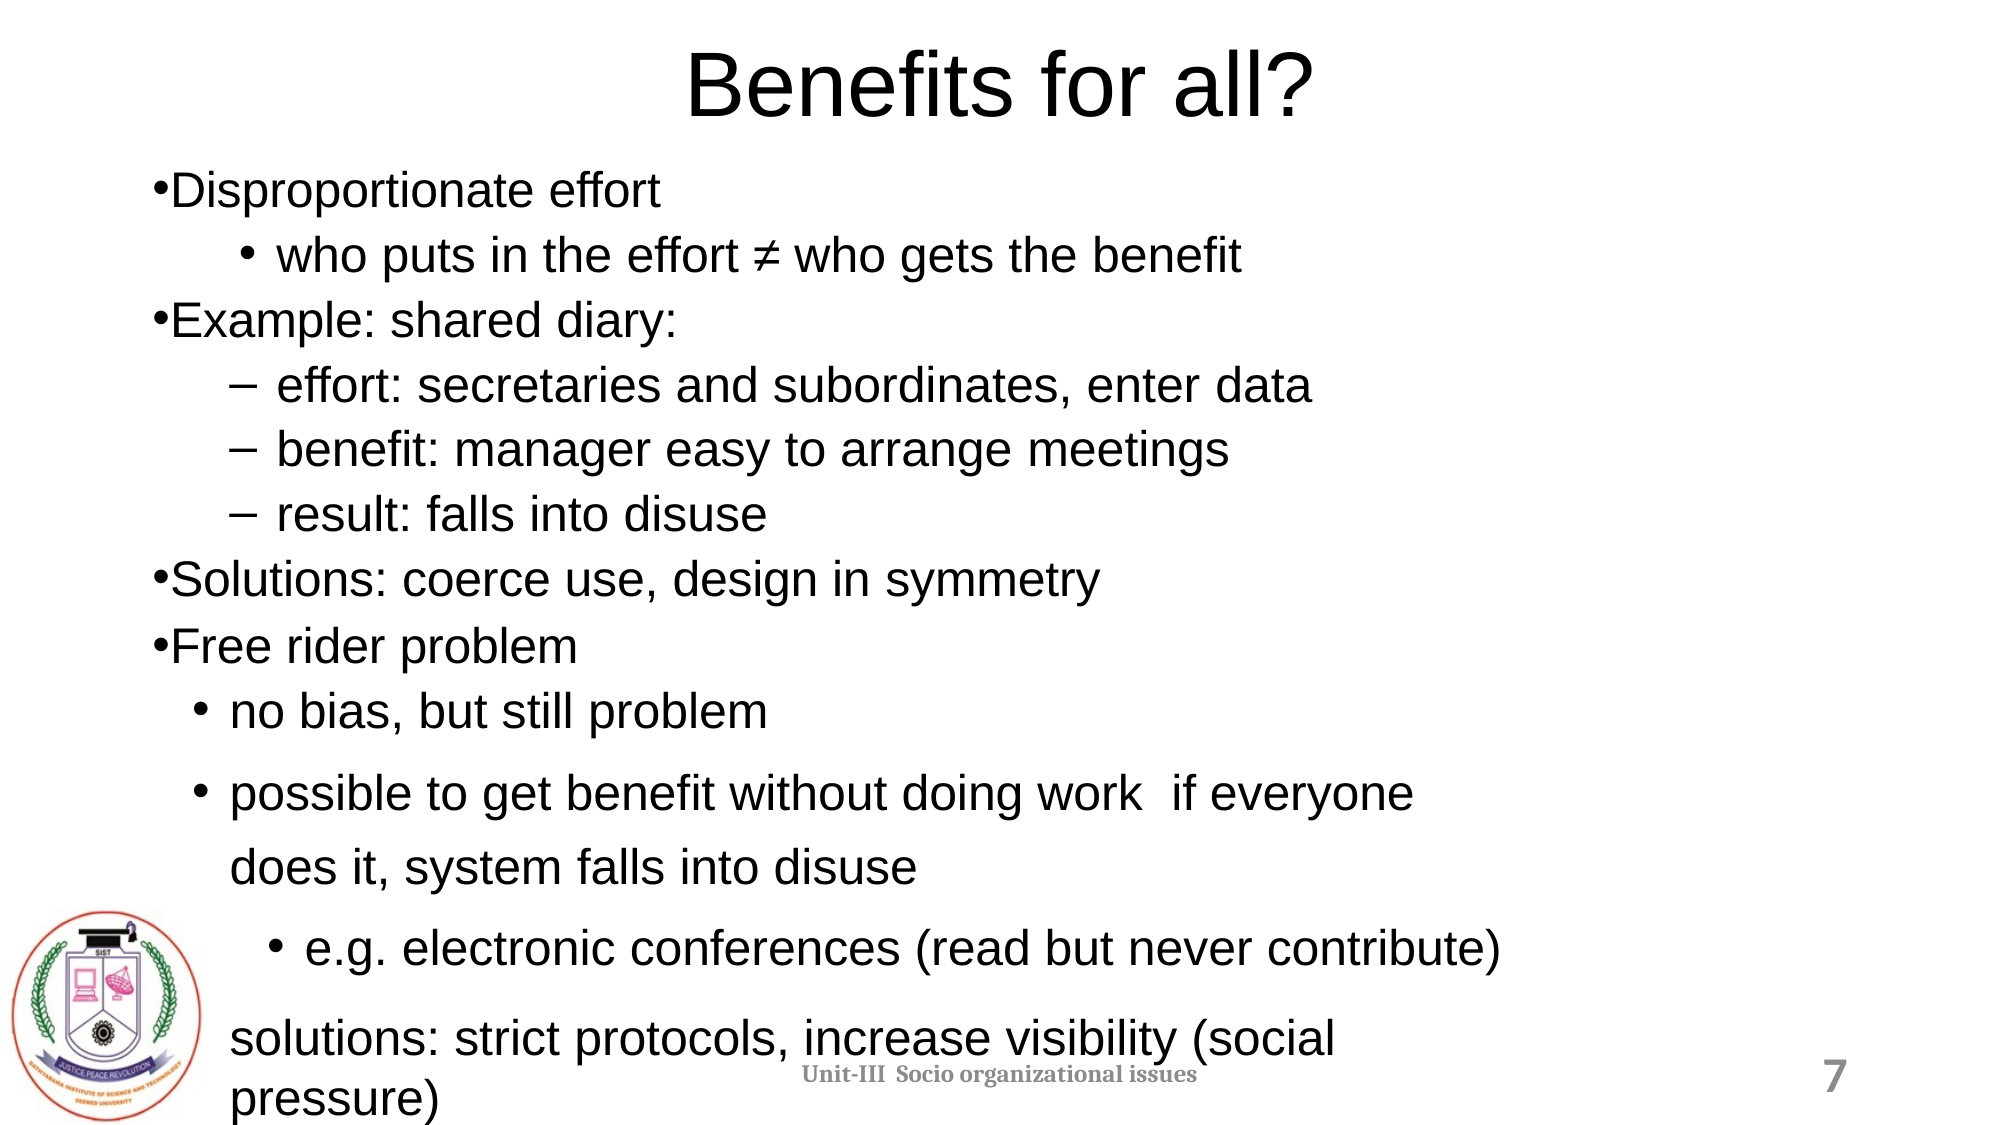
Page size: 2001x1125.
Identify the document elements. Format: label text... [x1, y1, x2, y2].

list Disproportionate effort who puts in the effort ≠ who gets the benefit Example: shared diary: effort: secretaries and subordinates, enter data benefit: manager easy to arrange meetings result: falls into disuse Solutions: coerce use, design in symmetry Free rider problem no bias, but still problem possible to get benefit without doing work if everyone does it, system falls into disuse e.g. electronic conferences (read but never contribute) solutions: strict protocols, increase visibility (social pressure) [137, 149, 1863, 1014]
title Benefits for all? [137, 16, 1863, 149]
picture [0, 907, 213, 1125]
slide_number 7 [1412, 1042, 1863, 1103]
footer Unit-III Socio organizational issues [662, 1042, 1338, 1103]
